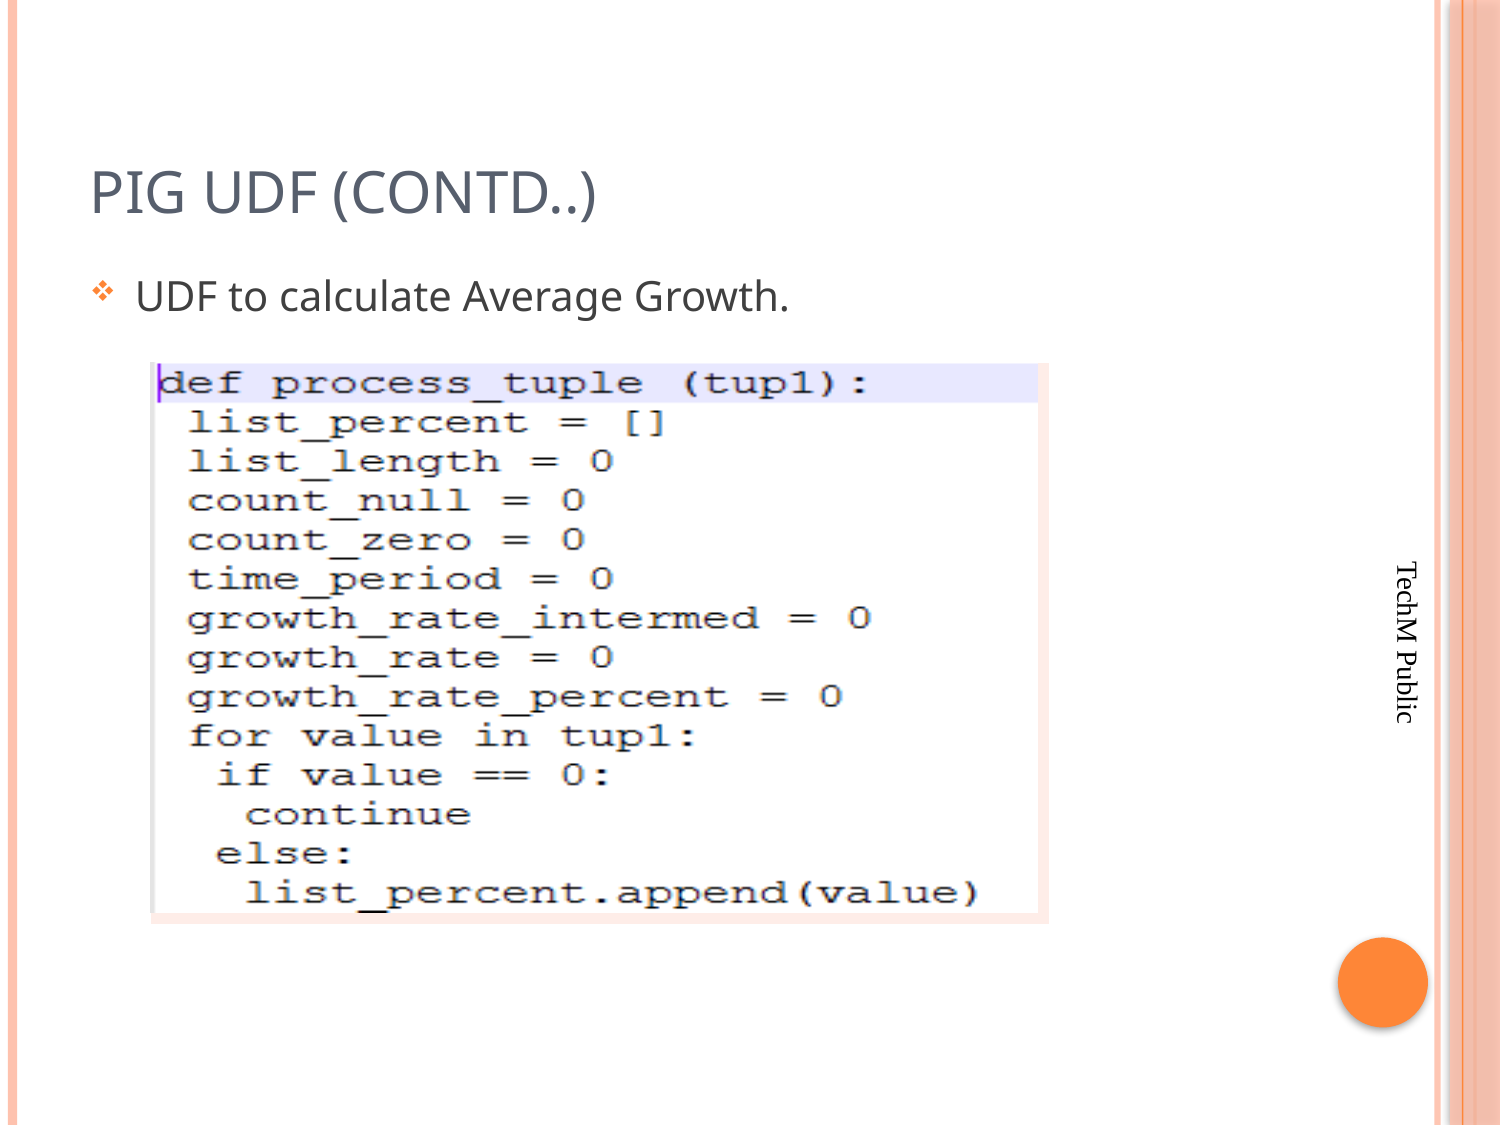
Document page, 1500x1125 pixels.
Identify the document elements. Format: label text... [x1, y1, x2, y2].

list UDF to calculate Average Growth. [75, 262, 1300, 1062]
footer TechM Public [1379, 380, 1440, 906]
table_header [151, 363, 1049, 924]
picture [149, 361, 1038, 913]
title PIG UDF (contd..) [75, 45, 1300, 233]
